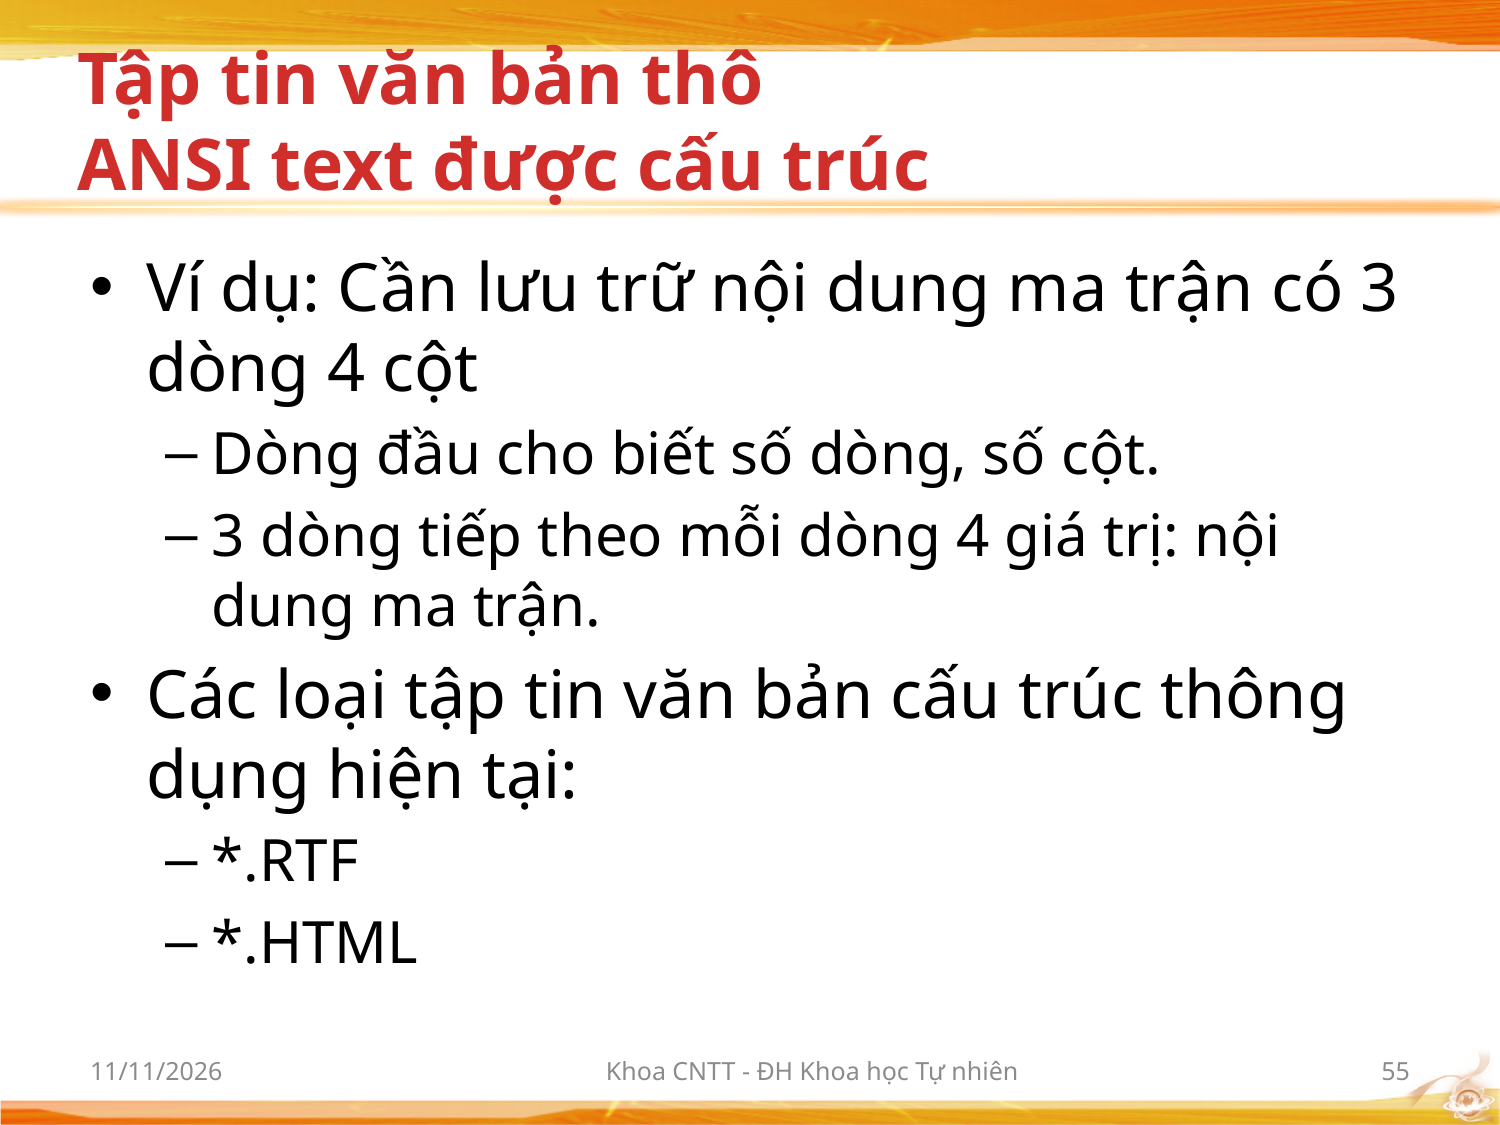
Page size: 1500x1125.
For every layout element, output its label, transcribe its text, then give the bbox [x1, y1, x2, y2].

picture [2, 1088, 1399, 1124]
picture [0, 0, 1500, 63]
title Tập tin văn bản thô ANSI text được cấu trúc [62, 24, 1475, 213]
footer Khoa CNTT - ĐH Khoa học Tự nhiên [312, 1042, 1313, 1103]
slide_number 55 [1337, 1042, 1425, 1103]
list Ví dụ: Cần lưu trữ nội dung ma trận có 3 dòng 4 cột Dòng đầu cho biết số dòng, số cột. 3 dòng tiếp theo mỗi dòng 4 giá trị: nội dung ma trận. Các loại tập tin văn bản cấu trúc thông dụng hiện tại: *.RTF *.HTML [75, 237, 1425, 1038]
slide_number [75, 1042, 238, 1103]
